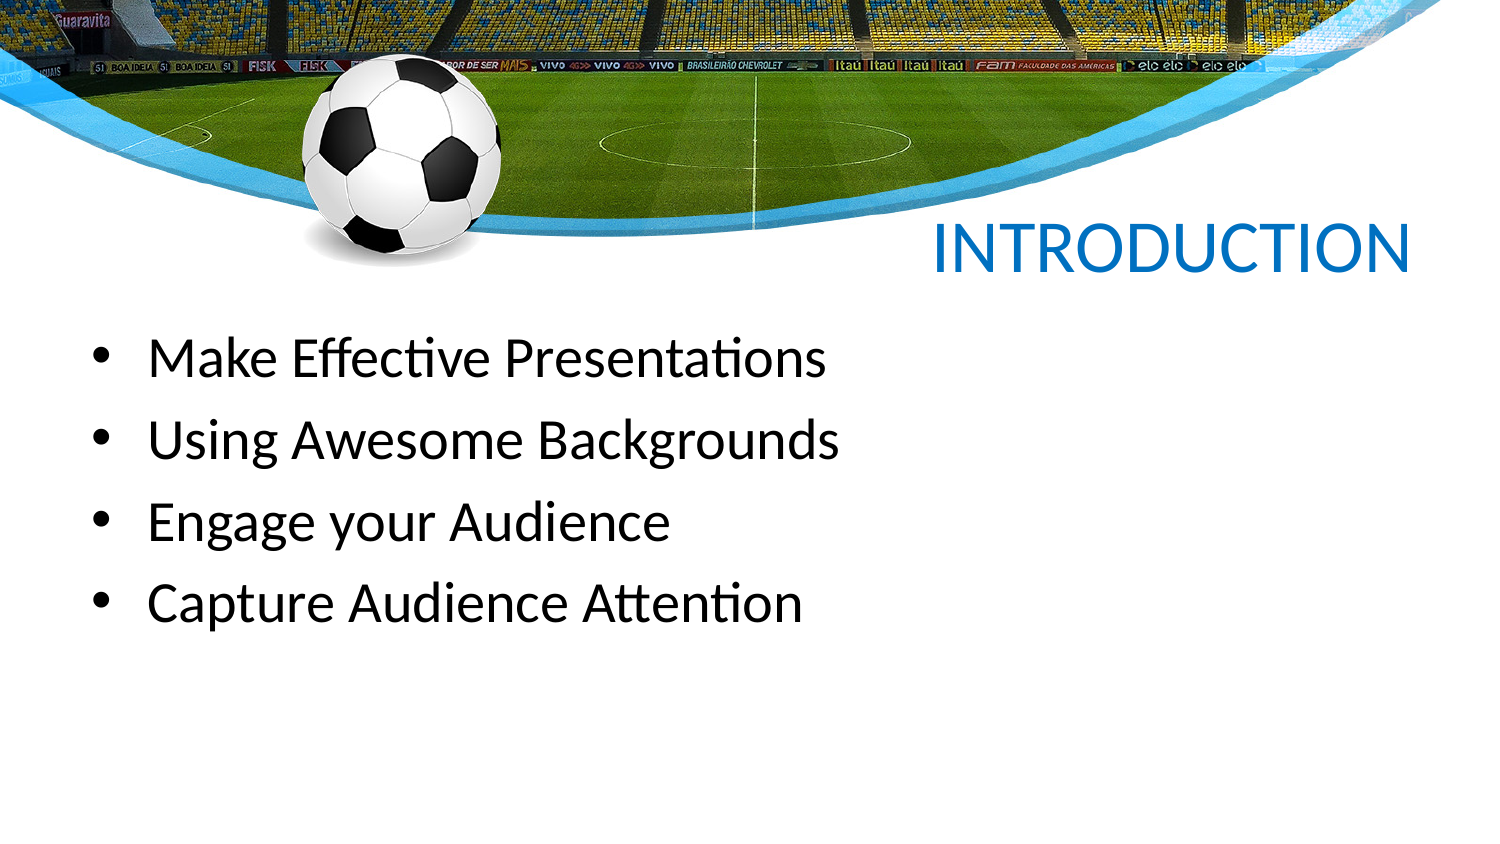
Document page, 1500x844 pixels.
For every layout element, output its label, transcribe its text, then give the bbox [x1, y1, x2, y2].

list Make Effective Presentations Using Awesome Backgrounds Engage your Audience Capture Audience Attention [76, 312, 1429, 784]
picture [0, 0, 1500, 844]
title INTRODUCTION [73, 179, 1429, 305]
